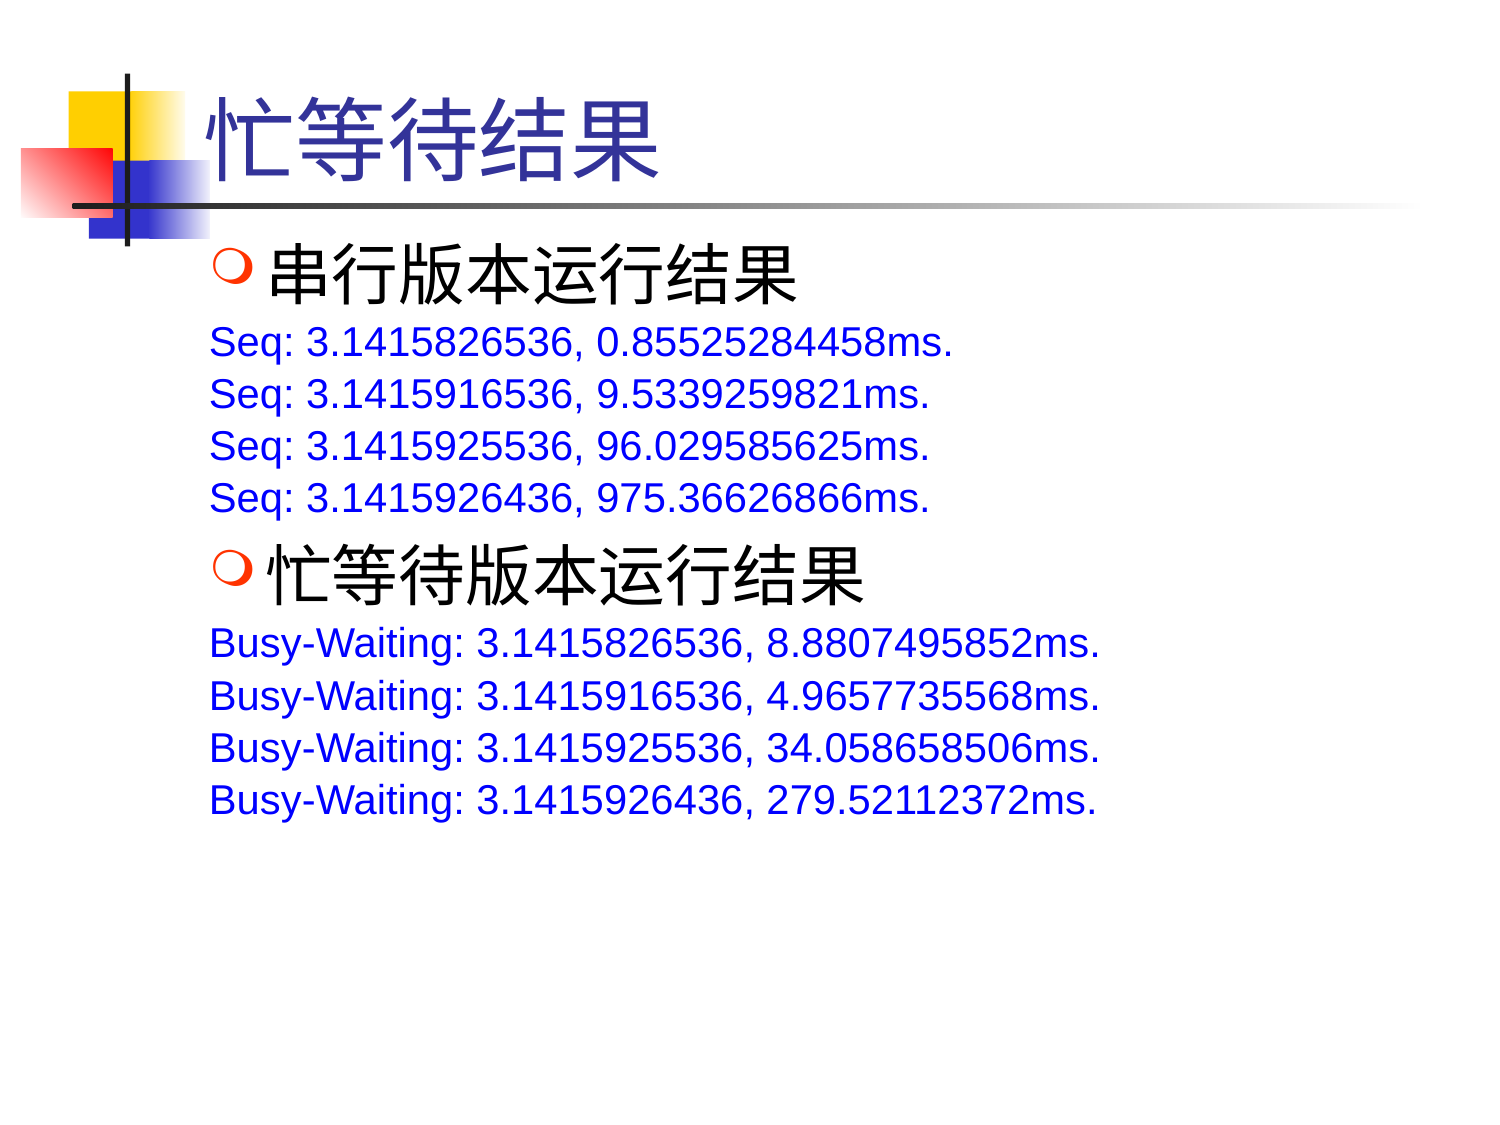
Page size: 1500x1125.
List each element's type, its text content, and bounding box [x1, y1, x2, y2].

title 忙等待结果 [188, 12, 1468, 200]
list 串行版本运行结果 Seq: 3.1415826536, 0.85525284458ms. Seq: 3.1415916536, 9.5339259821ms. Seq: 3.1415925536, 96.029585625ms. Seq: 3.1415926436, 975.36626866ms. 忙等待版本运行结果 Busy-Waiting: 3.1415826536, 8.8807495852ms. Busy-Waiting: 3.1415916536, 4.9657735568ms. Busy-Waiting: 3.1415925536, 34.058658506ms. Busy-Waiting: 3.1415926436, 279.52112372ms. [193, 224, 1469, 1000]
